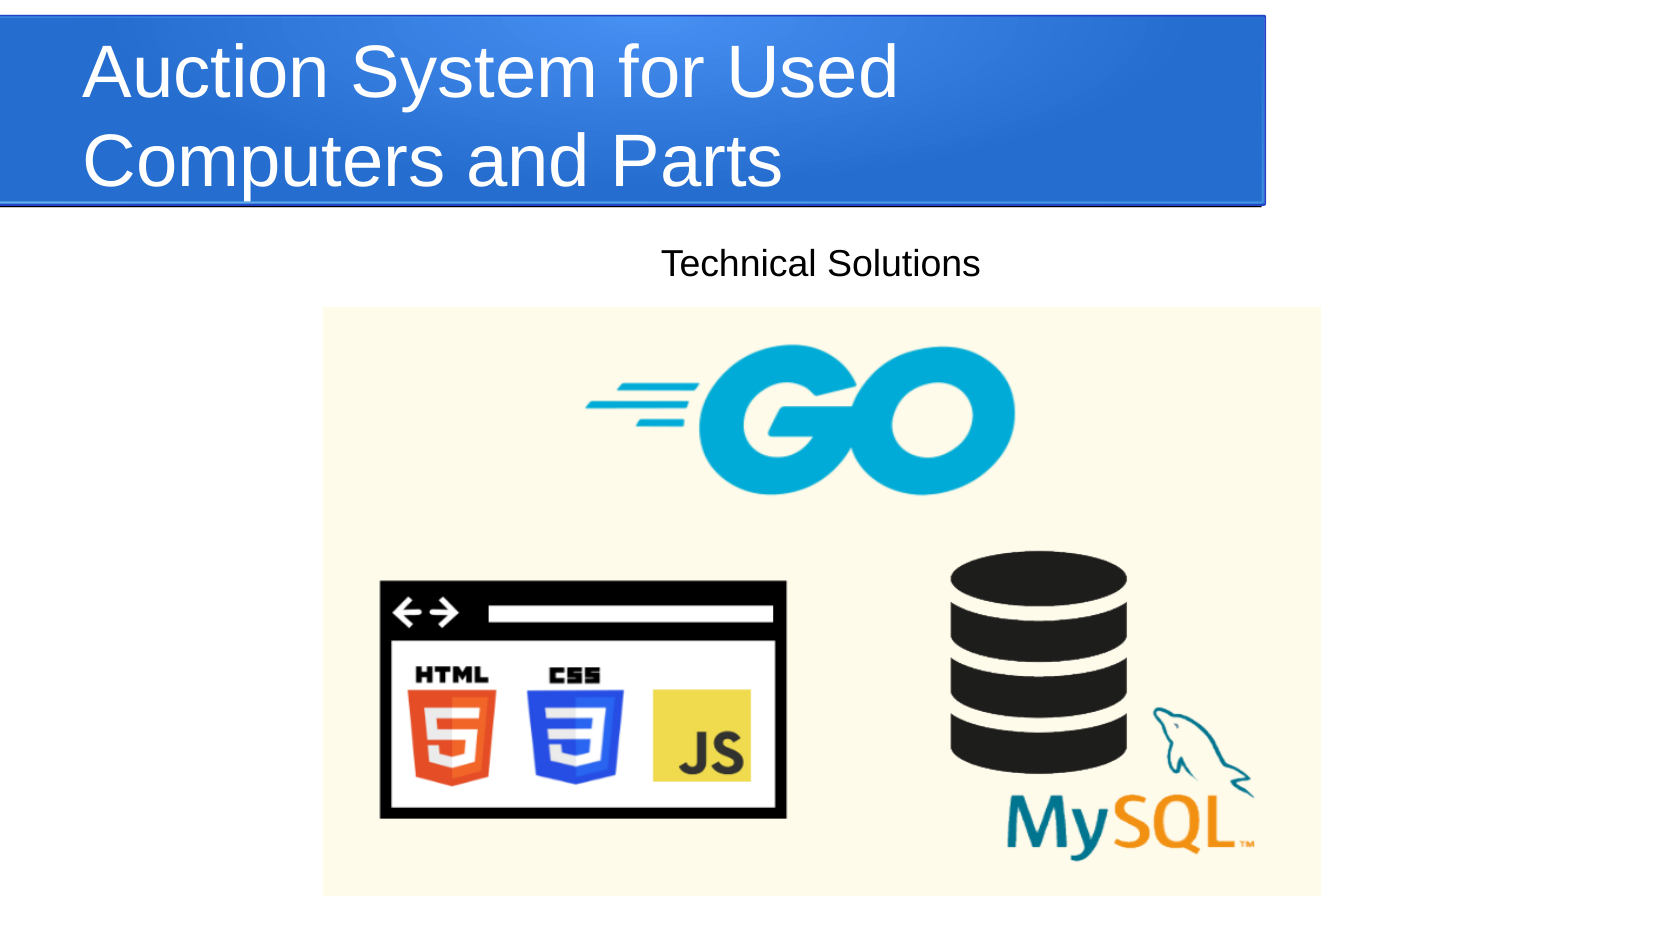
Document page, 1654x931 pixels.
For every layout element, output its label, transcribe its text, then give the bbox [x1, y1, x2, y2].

text_box Technical Solutions [432, 231, 1209, 292]
text_box Auction System for Used Computers and Parts [82, 23, 1234, 202]
picture [0, 13, 1269, 211]
picture [323, 307, 1322, 896]
